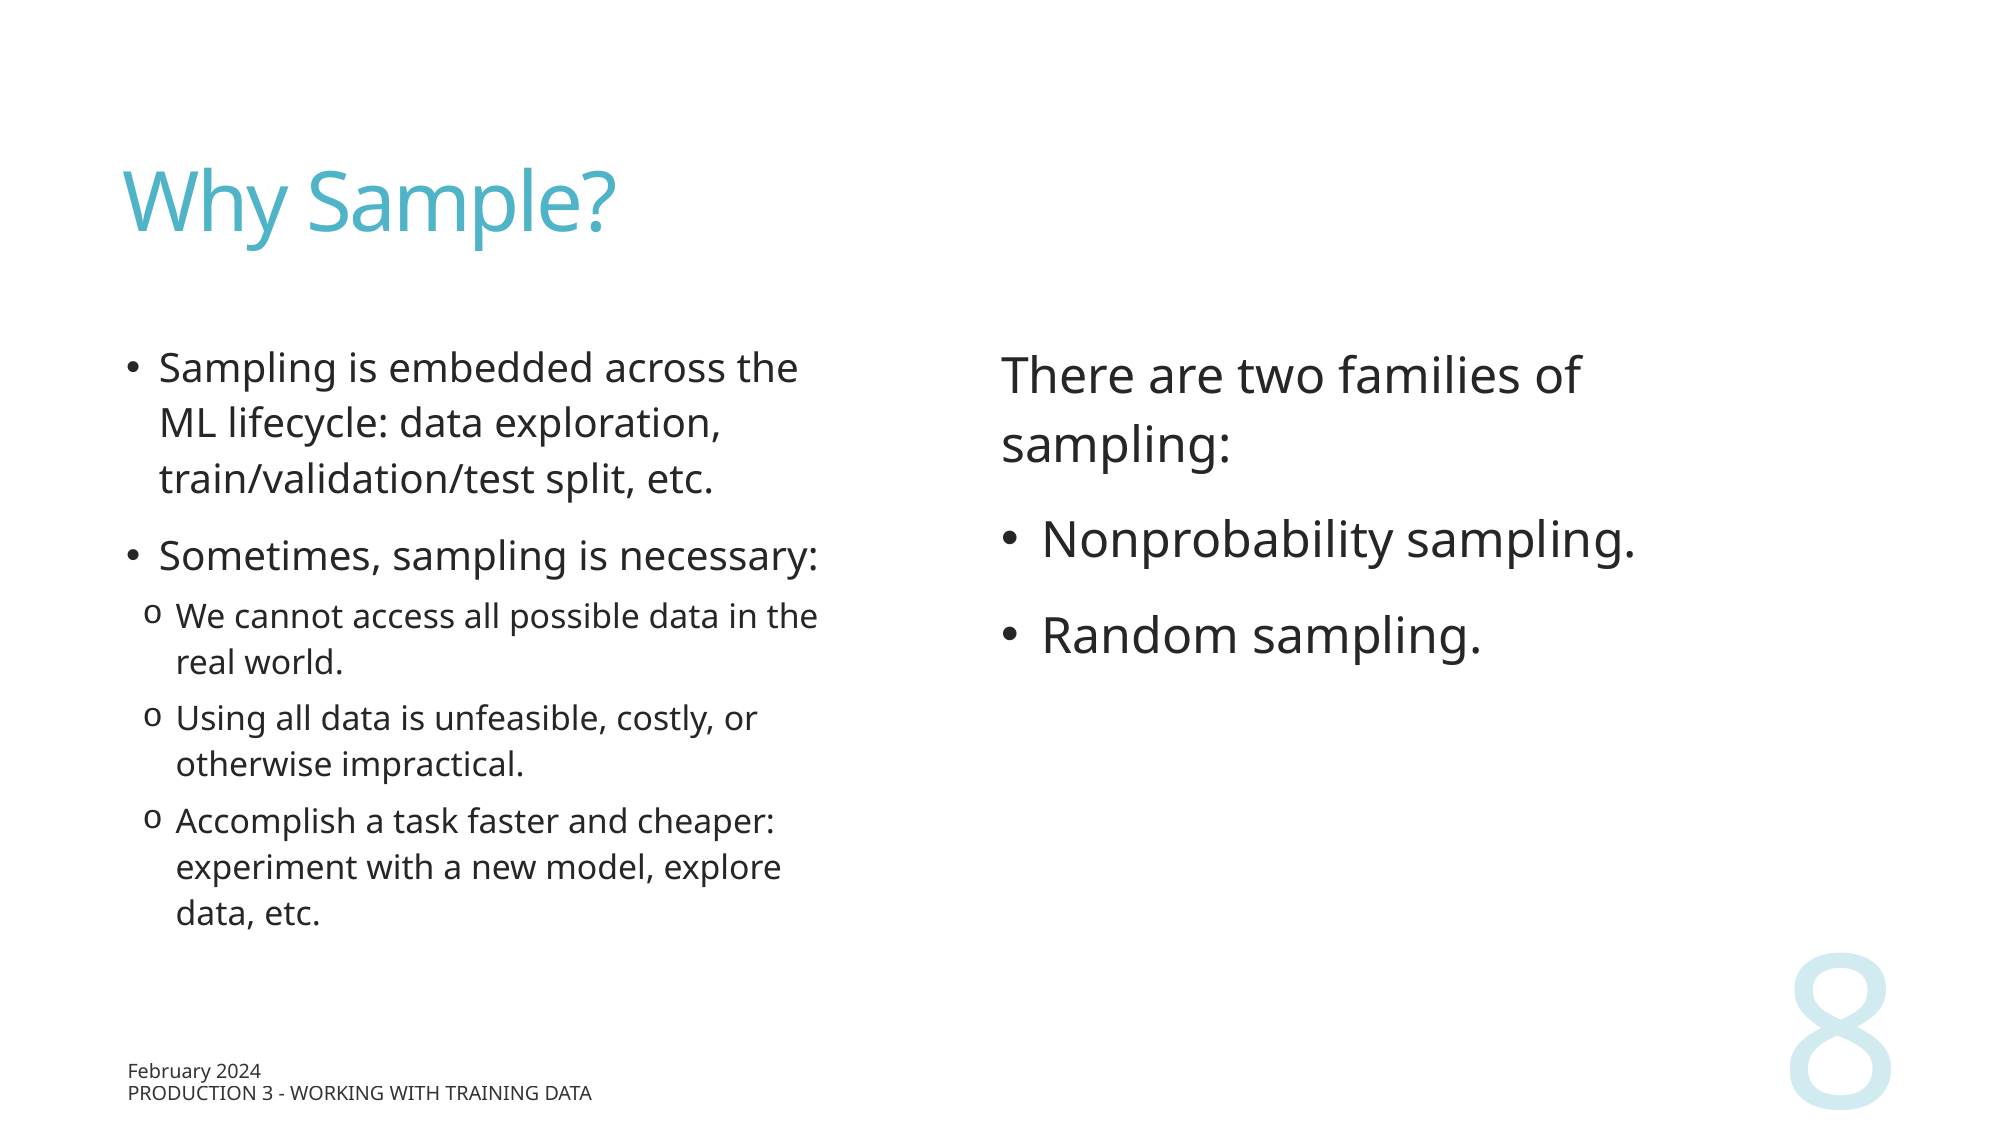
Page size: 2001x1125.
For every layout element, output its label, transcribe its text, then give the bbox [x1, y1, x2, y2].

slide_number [112, 1051, 788, 1075]
list There are two families of sampling: Nonprobability sampling. Random sampling. [986, 327, 1752, 946]
footer Production 3 - Working with Training Data [112, 1075, 938, 1113]
list Sampling is embedded across the ML lifecycle: data exploration, train/validation/test split, etc. Sometimes, sampling is necessary: We cannot access all possible data in the real world. Using all data is unfeasible, costly, or otherwise impractical. Accomplish a task faster and cheaper: experiment with a new model, explore data, etc. [111, 327, 876, 946]
slide_number 8 [1437, 963, 1918, 1125]
title Why Sample? [107, 81, 1875, 330]
